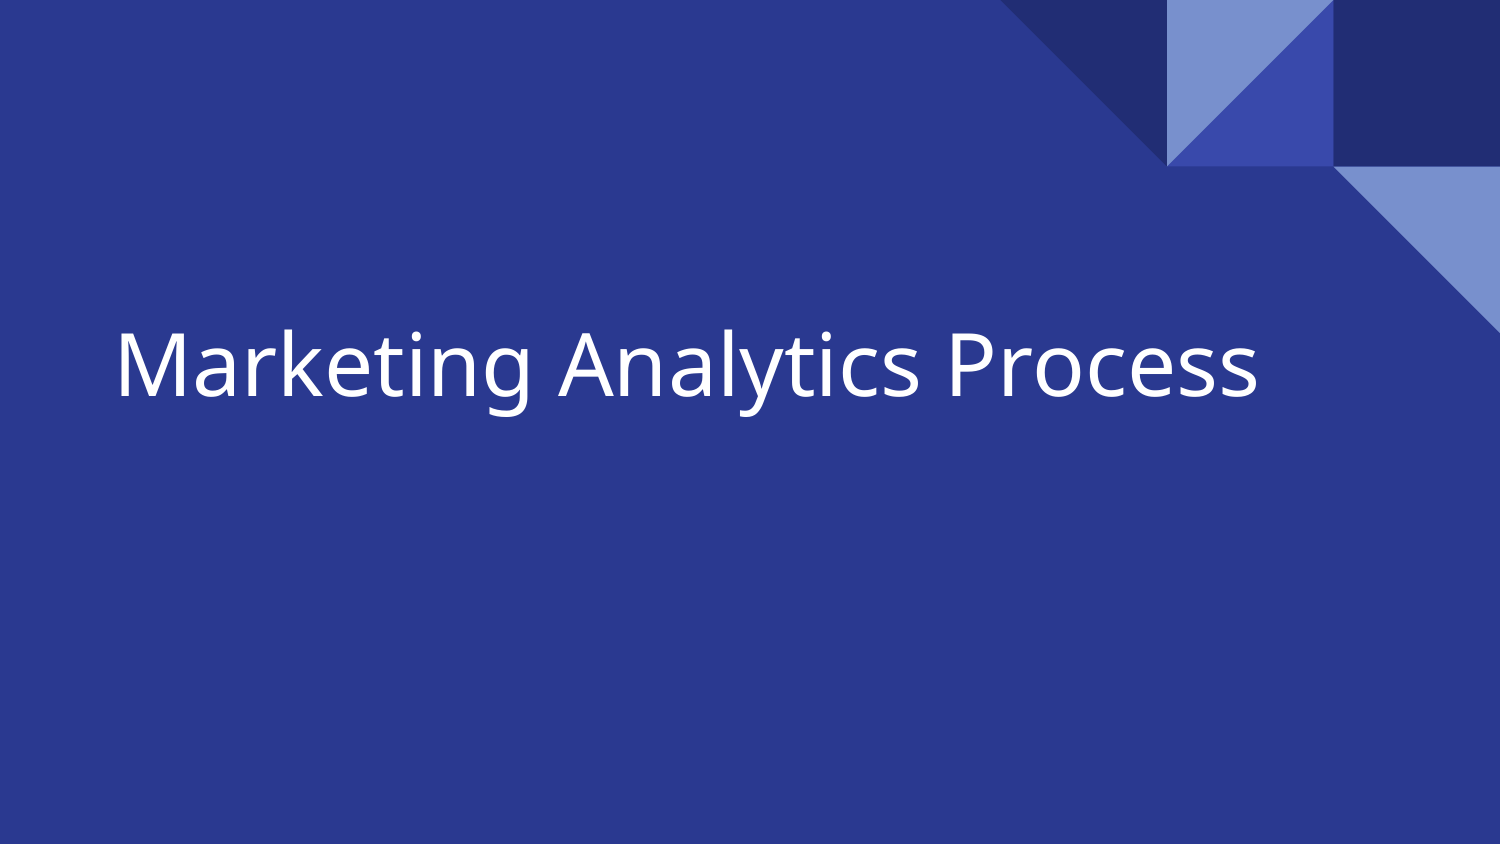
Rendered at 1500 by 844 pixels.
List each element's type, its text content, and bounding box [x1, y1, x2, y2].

title Marketing Analytics Process [98, 291, 1447, 429]
